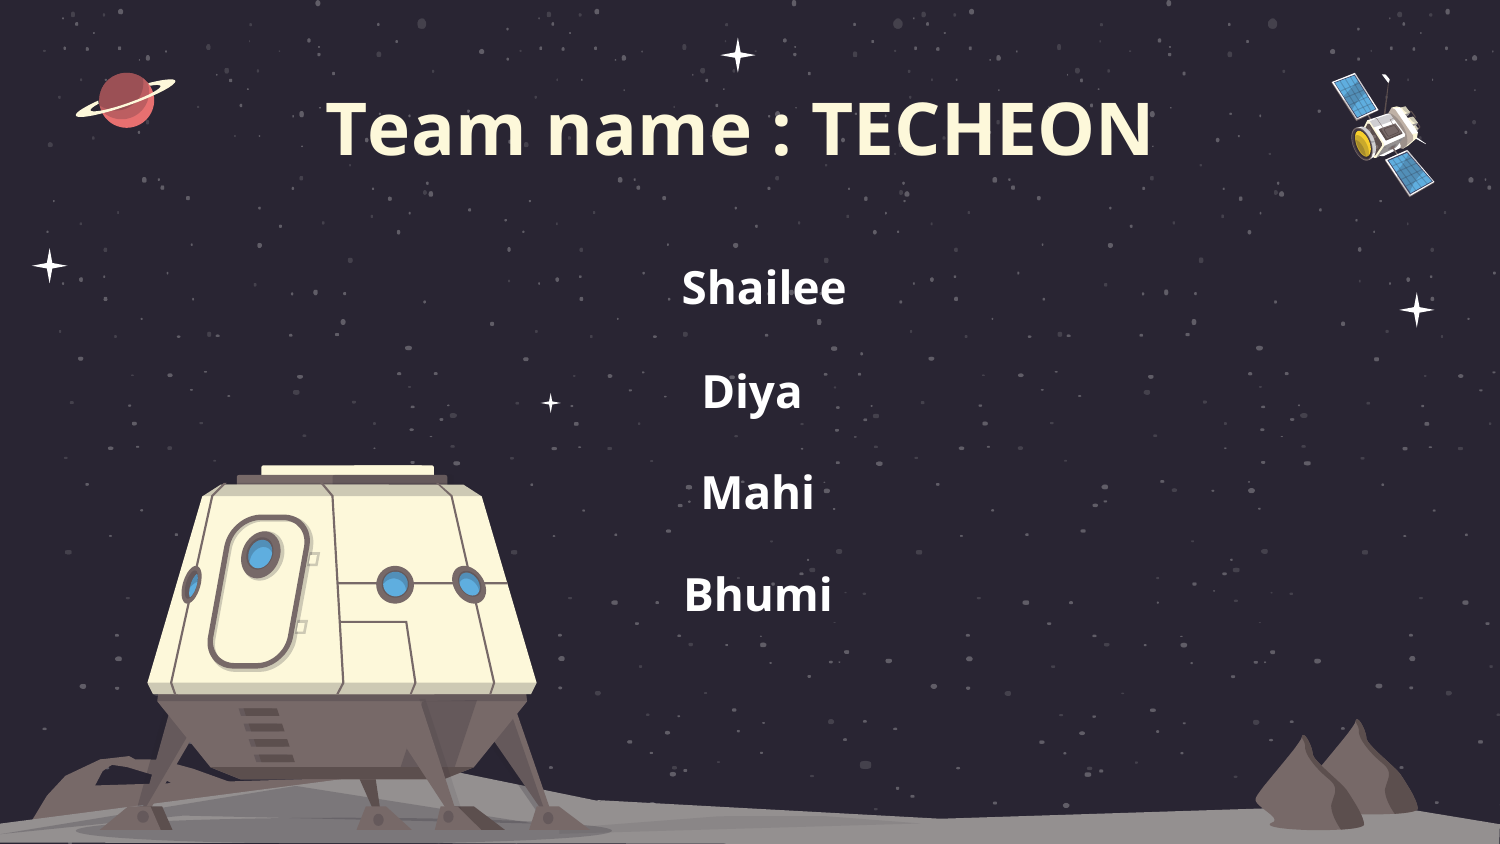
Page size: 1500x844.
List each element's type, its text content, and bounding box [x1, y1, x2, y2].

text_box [1331, 72, 1435, 198]
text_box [75, 465, 613, 844]
text_box Shailee [497, 228, 893, 289]
text_box [540, 392, 561, 414]
subtitle Bhumi [618, 563, 956, 623]
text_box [75, 72, 176, 129]
subtitle Diya [560, 360, 956, 421]
title Team name : TECHEON [118, 88, 1326, 164]
subtitle Mahi [560, 461, 956, 522]
